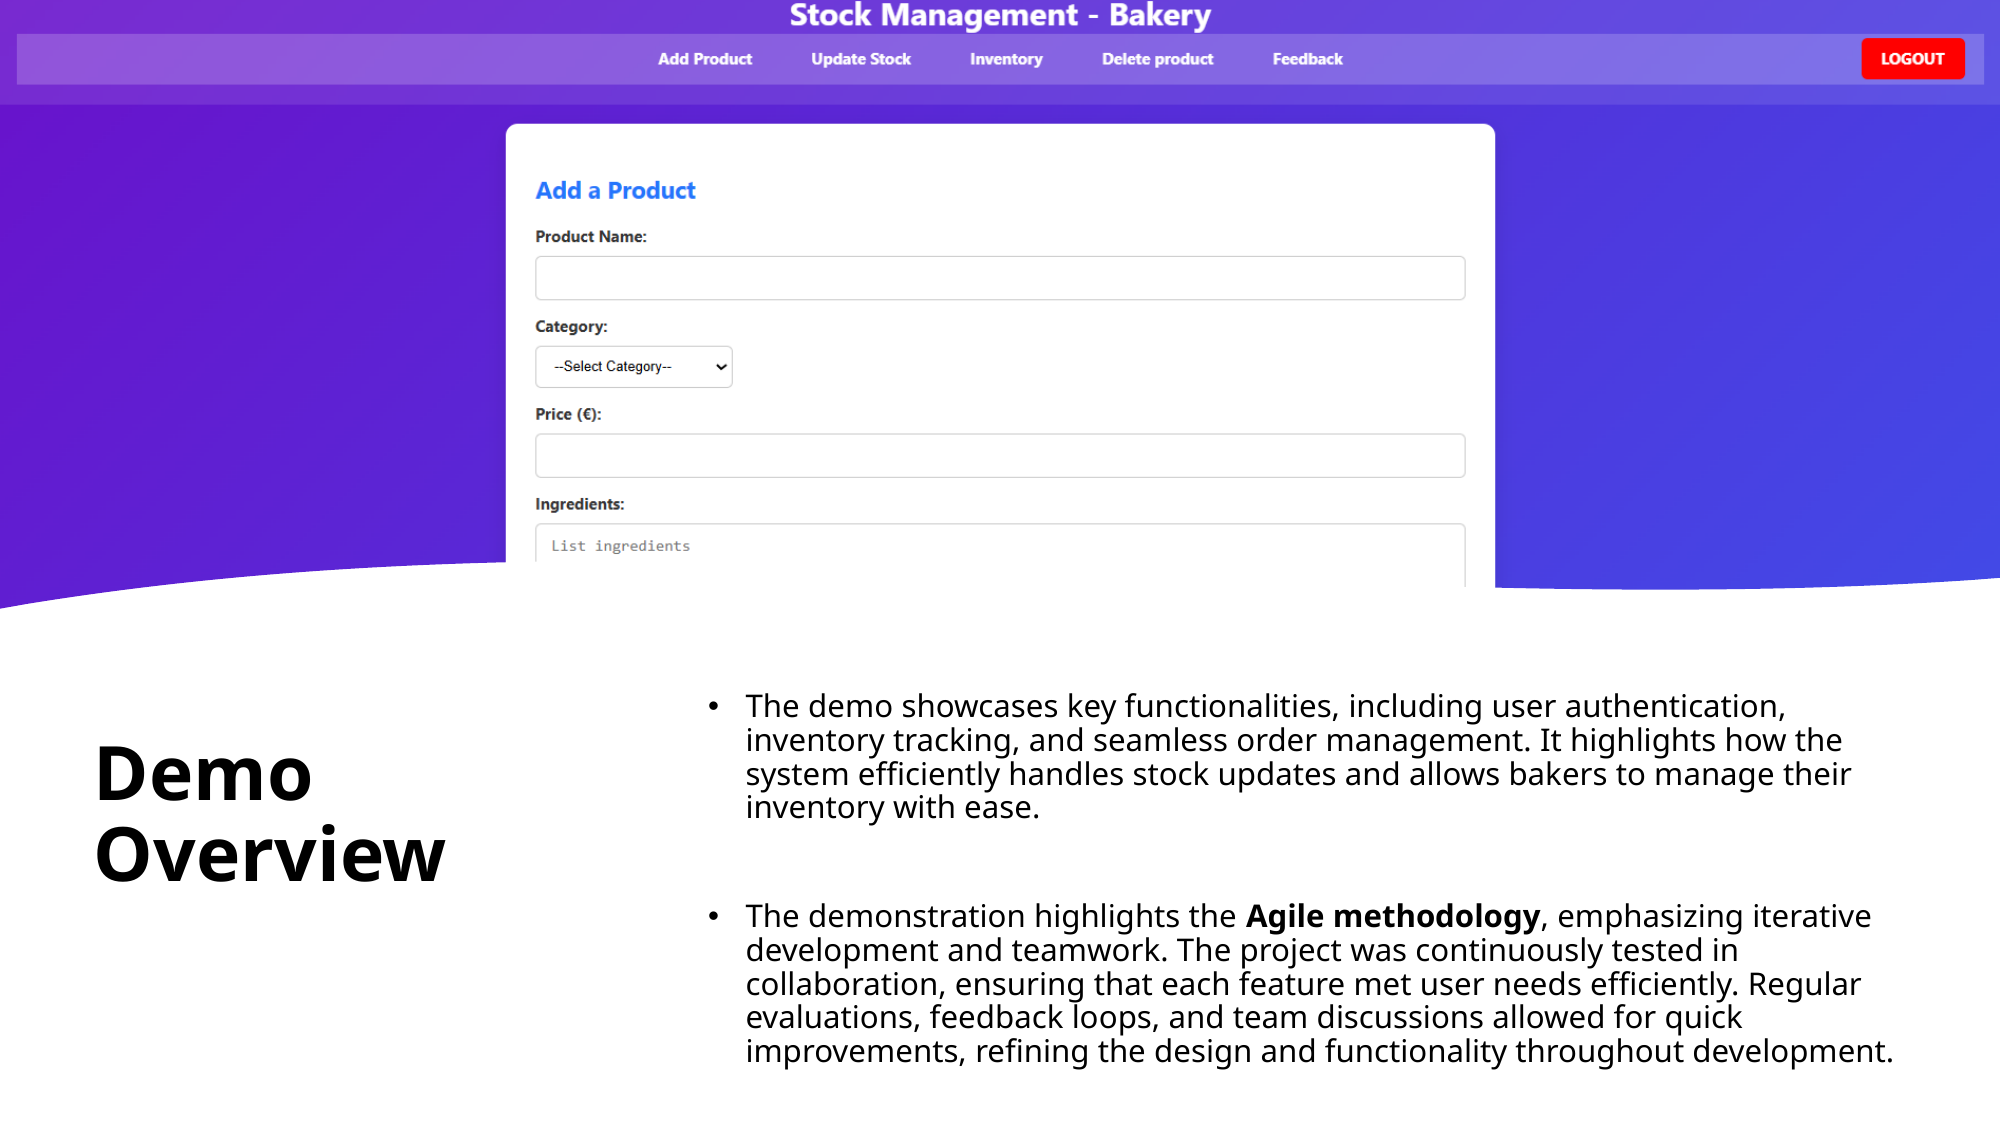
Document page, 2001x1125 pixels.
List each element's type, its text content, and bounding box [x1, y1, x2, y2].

picture [0, 0, 2000, 610]
list The demo showcases key functionalities, including user authentication, inventory tracking, and seamless order management. It highlights how the system efficiently handles stock updates and allows bakers to manage their inventory with ease. The demonstration highlights the Agile methodology, emphasizing iterative development and teamwork. The project was continuously tested in collaboration, ensuring that each feature met user needs efficiently. Regular evaluations, feedback loops, and team discussions allowed for quick improvements, refining the design and functionality throughout development. [693, 683, 1922, 1086]
title Demo Overview [78, 615, 619, 1018]
